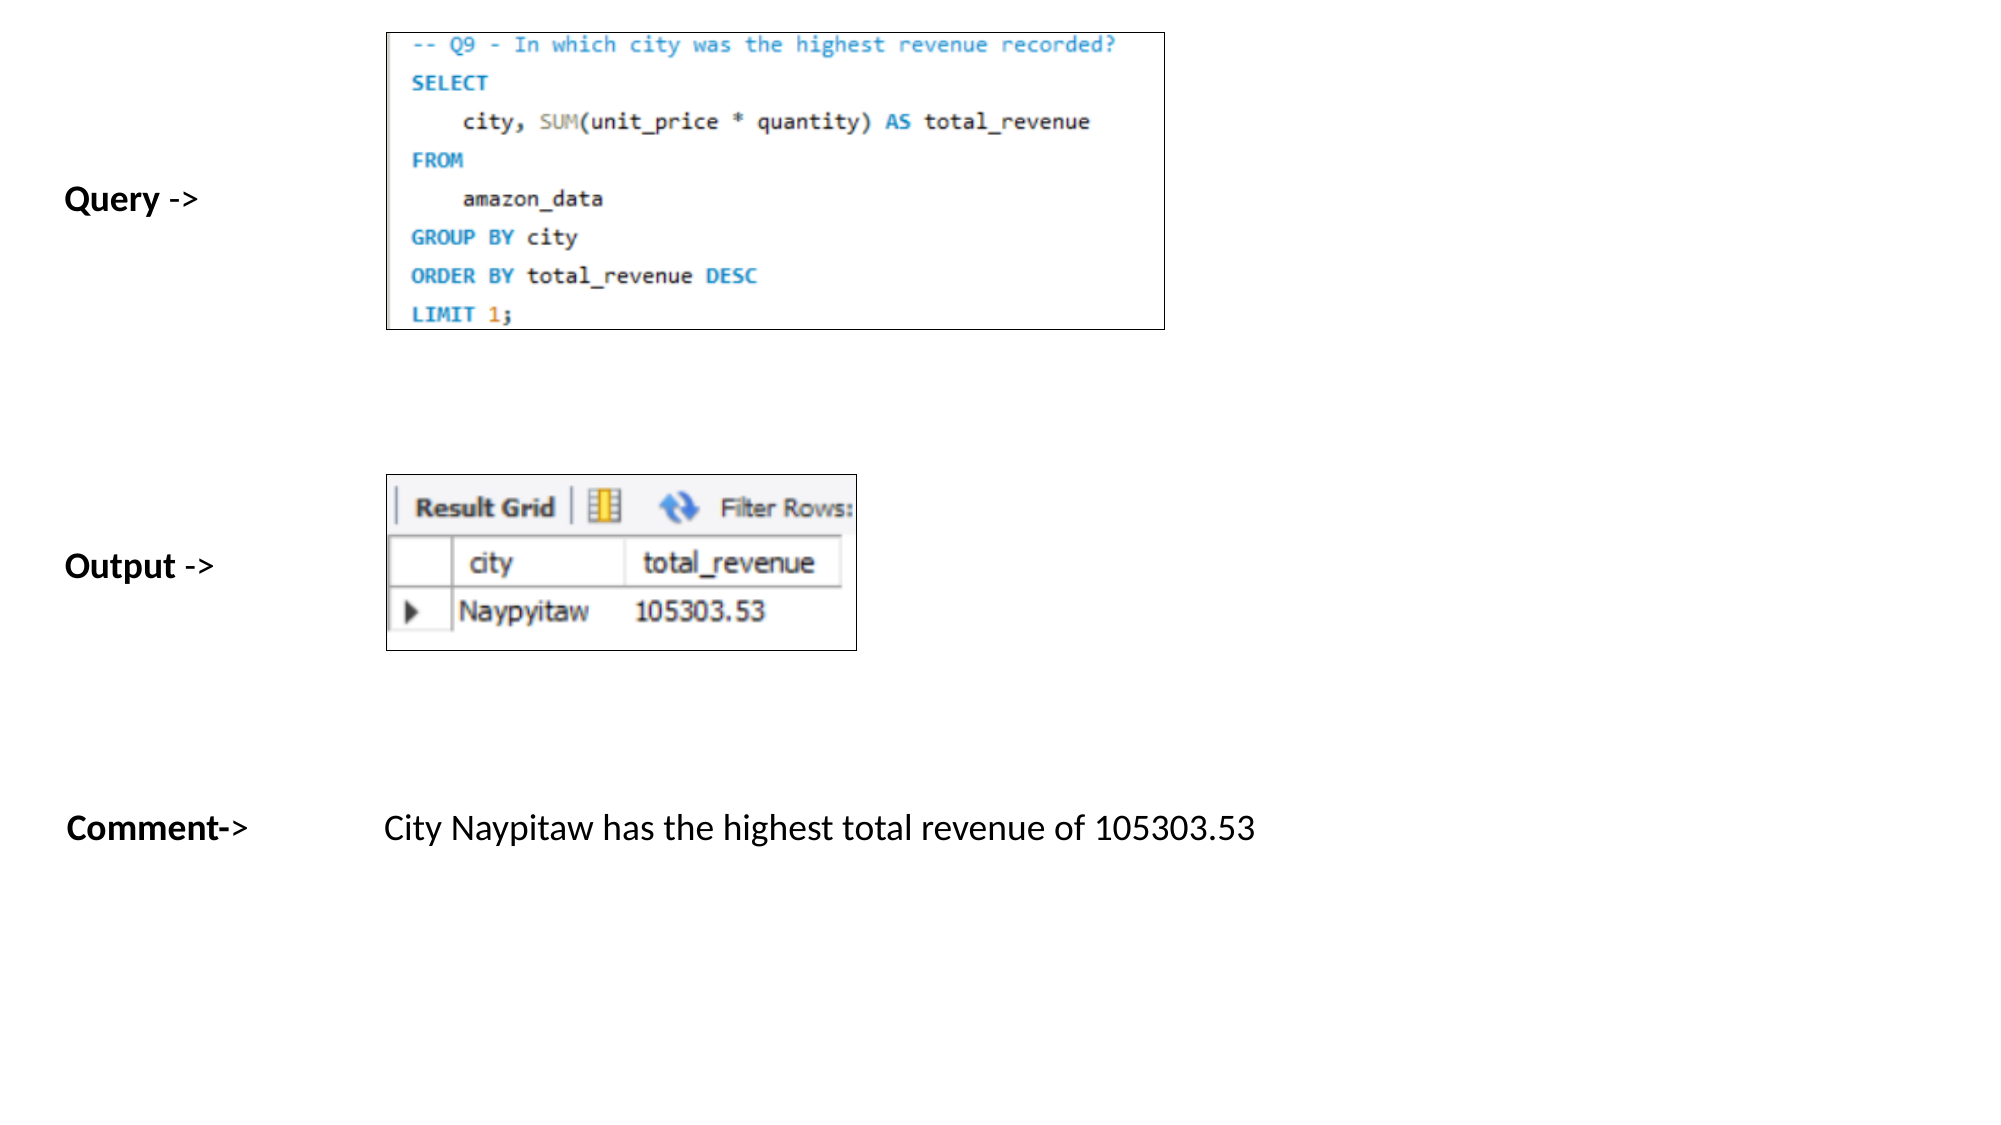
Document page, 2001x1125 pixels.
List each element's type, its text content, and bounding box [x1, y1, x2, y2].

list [386, 32, 1165, 330]
text_box Output -> [49, 534, 239, 594]
text_box Query -> [49, 167, 223, 227]
picture [386, 474, 857, 651]
text_box Comment-> City Naypitaw has the highest total revenue of 105303.53 [52, 795, 1272, 855]
